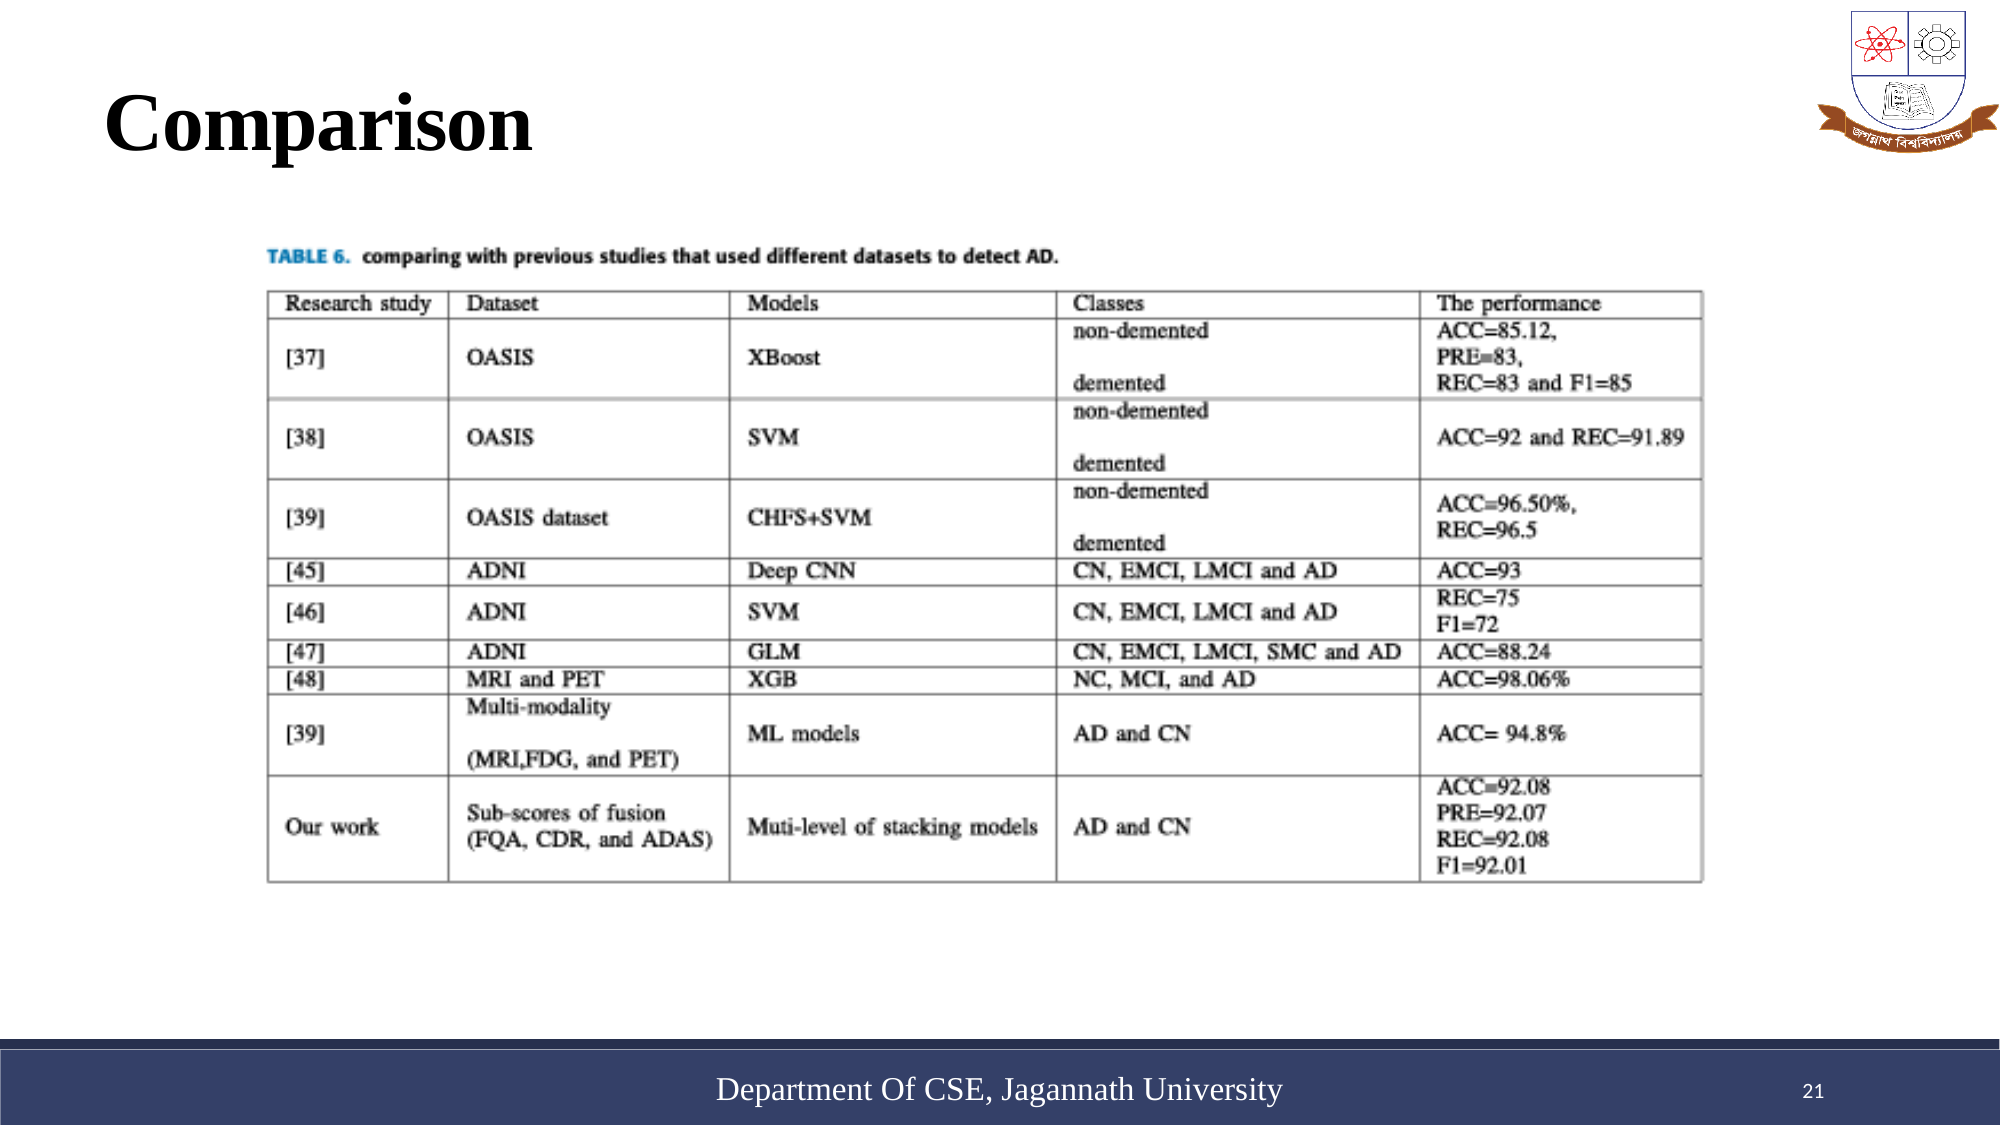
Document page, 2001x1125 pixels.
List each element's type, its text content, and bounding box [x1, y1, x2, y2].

picture [1816, 0, 2000, 157]
picture [240, 213, 1760, 912]
title Comparison [83, 58, 1074, 133]
footer Department Of CSE, Jagannath University [604, 1057, 1396, 1118]
subtitle . [0, 133, 1579, 1044]
slide_number 21 [1624, 1059, 1840, 1120]
